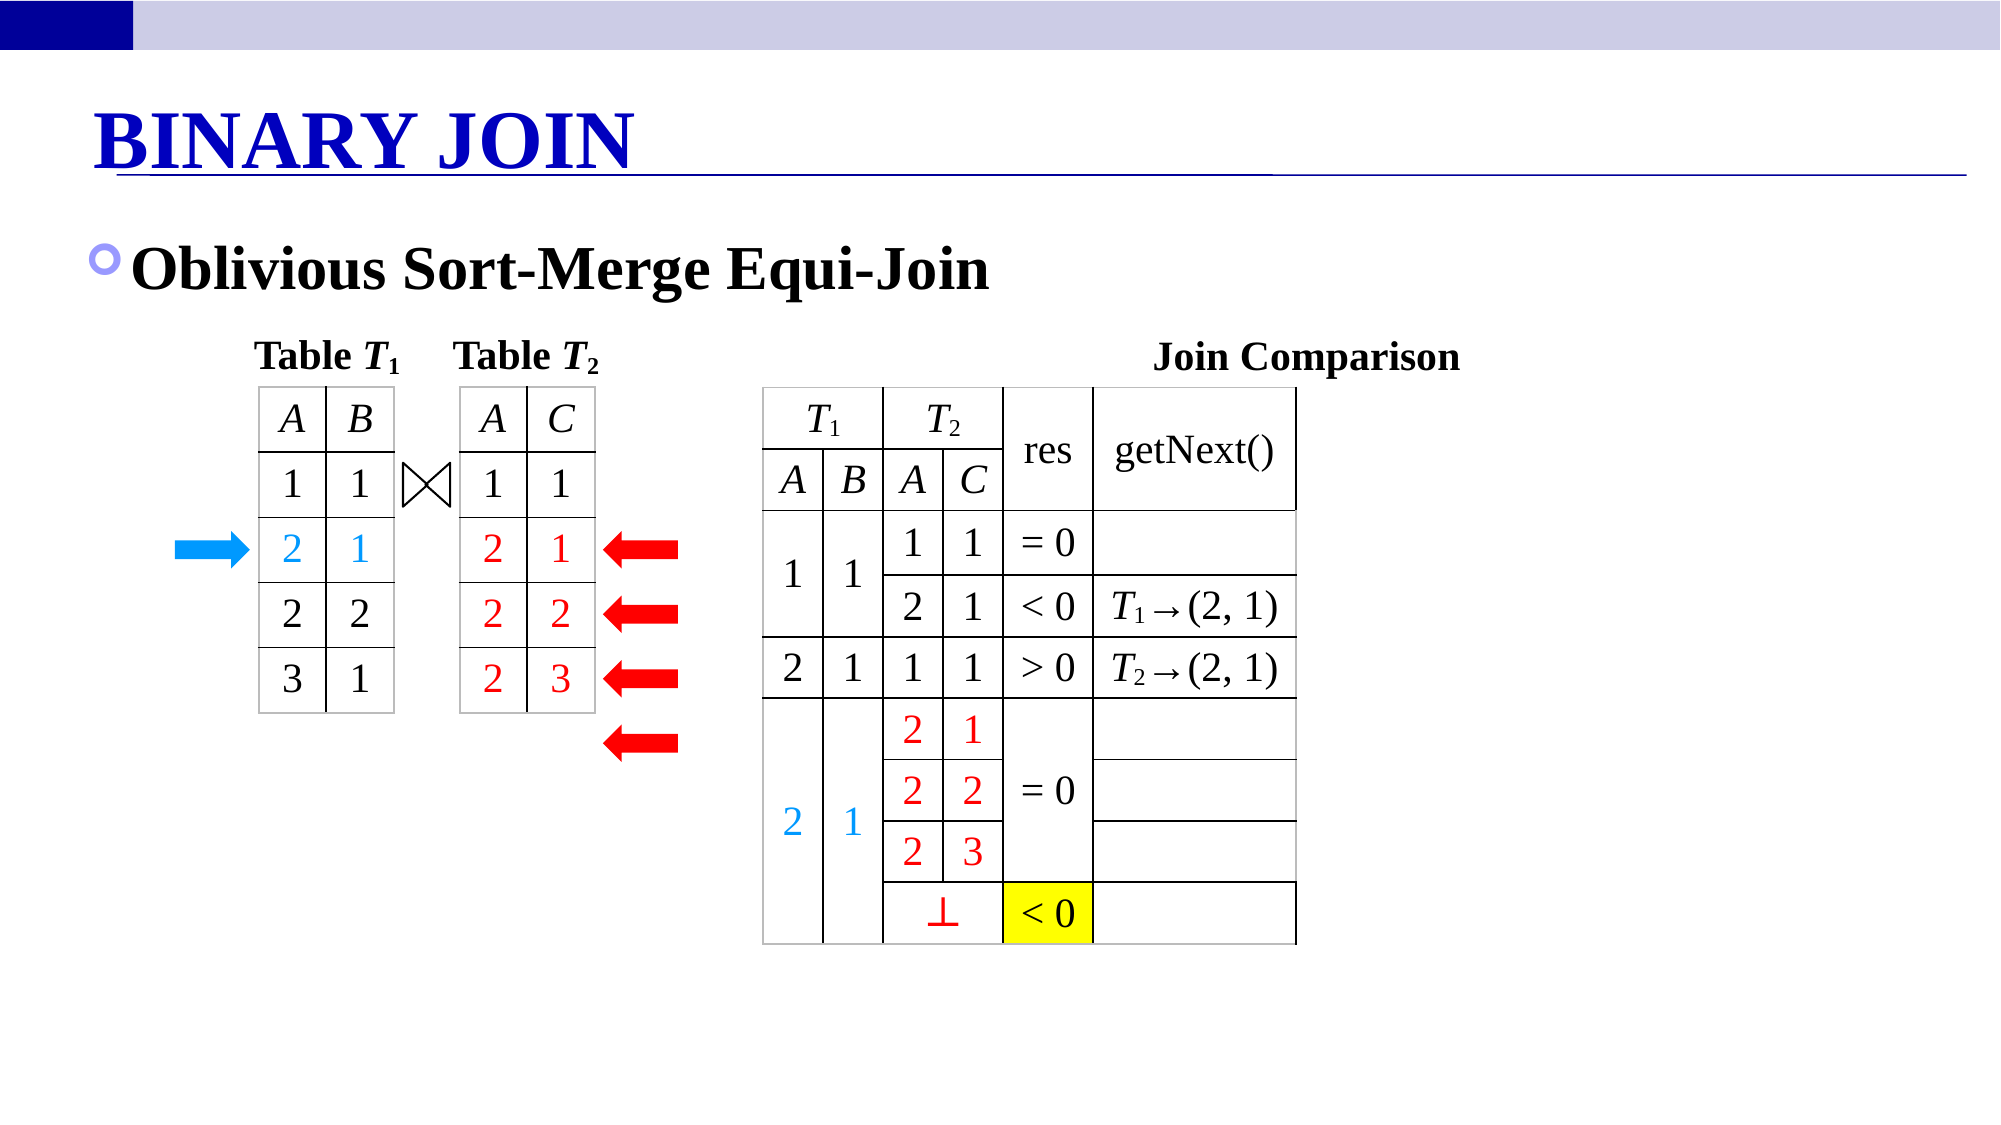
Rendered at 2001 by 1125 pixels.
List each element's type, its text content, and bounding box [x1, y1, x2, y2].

table_cell 1 [824, 638, 882, 697]
table_header getNext() [1094, 388, 1295, 510]
table_cell 1 [327, 518, 393, 582]
table_header C [528, 388, 594, 451]
text_box Join Comparison [763, 321, 1850, 387]
table_cell 1 [528, 453, 594, 517]
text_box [402, 462, 451, 507]
table_header A [461, 388, 526, 451]
table_cell 2 [461, 518, 526, 582]
table_cell [1094, 760, 1295, 820]
table_cell 1 [461, 453, 526, 517]
table_cell 2 [764, 638, 822, 697]
text_box Table T1 [236, 321, 418, 387]
table_cell B [824, 450, 882, 510]
table_cell 2 [260, 518, 325, 582]
table_cell < 0 [1004, 883, 1092, 943]
table_header B [327, 388, 393, 451]
table_cell 1 [528, 518, 594, 582]
table_header T2 [884, 388, 1002, 448]
table_cell A [764, 450, 822, 510]
table_cell 1 [944, 638, 1002, 697]
table_cell [1094, 511, 1295, 574]
table_cell 3 [260, 648, 325, 712]
table_header T1 [764, 388, 882, 448]
table_header A [260, 388, 325, 451]
table_cell > 0 [1004, 638, 1092, 697]
table_cell 2 [260, 583, 325, 647]
table_cell = 0 [1004, 699, 1092, 881]
table_cell 2 [327, 583, 393, 647]
text_box [602, 724, 678, 762]
table_header res [1004, 388, 1092, 510]
table_cell 2 [528, 583, 594, 647]
table_cell [1094, 699, 1295, 759]
table_cell C [944, 450, 1002, 510]
table_cell 2 [884, 822, 942, 881]
table_cell 3 [528, 648, 594, 712]
table_cell 1 [944, 511, 1002, 574]
table_cell [1094, 822, 1295, 881]
table_cell 1 [260, 453, 325, 517]
table_cell 1 [884, 638, 942, 697]
table_cell 1 [824, 511, 882, 636]
table_cell < 0 [1004, 576, 1092, 636]
table_cell 1 [327, 453, 393, 517]
text_box Oblivious Sort-Merge Equi-Join [70, 219, 1867, 1043]
text_box [602, 595, 678, 634]
text_box [174, 531, 250, 569]
table_cell 2 [461, 583, 526, 647]
table_cell 2 [944, 760, 1002, 820]
text_box Table T2 [435, 321, 616, 387]
table_cell A [884, 450, 942, 510]
table_cell 1 [764, 511, 822, 636]
table_cell 2 [884, 760, 942, 820]
table_cell T2→(2, 1) [1094, 638, 1295, 697]
table_cell ⊥ [884, 883, 1002, 943]
text_box Binary Join [79, 78, 1917, 189]
text_box [602, 531, 678, 569]
table_cell 1 [884, 511, 942, 574]
text_box [602, 660, 678, 698]
table_cell = 0 [1004, 511, 1092, 574]
table_cell 2 [461, 648, 526, 712]
table_cell 2 [764, 699, 822, 943]
table_cell 2 [884, 576, 942, 636]
table_cell 1 [944, 699, 1002, 759]
table_cell 1 [944, 576, 1002, 636]
table_cell 1 [327, 648, 393, 712]
table_cell 2 [884, 699, 942, 759]
table_cell [1094, 883, 1295, 943]
table_cell 3 [944, 822, 1002, 881]
table_cell 1 [824, 699, 882, 943]
table_cell T1→(2, 1) [1094, 576, 1295, 636]
